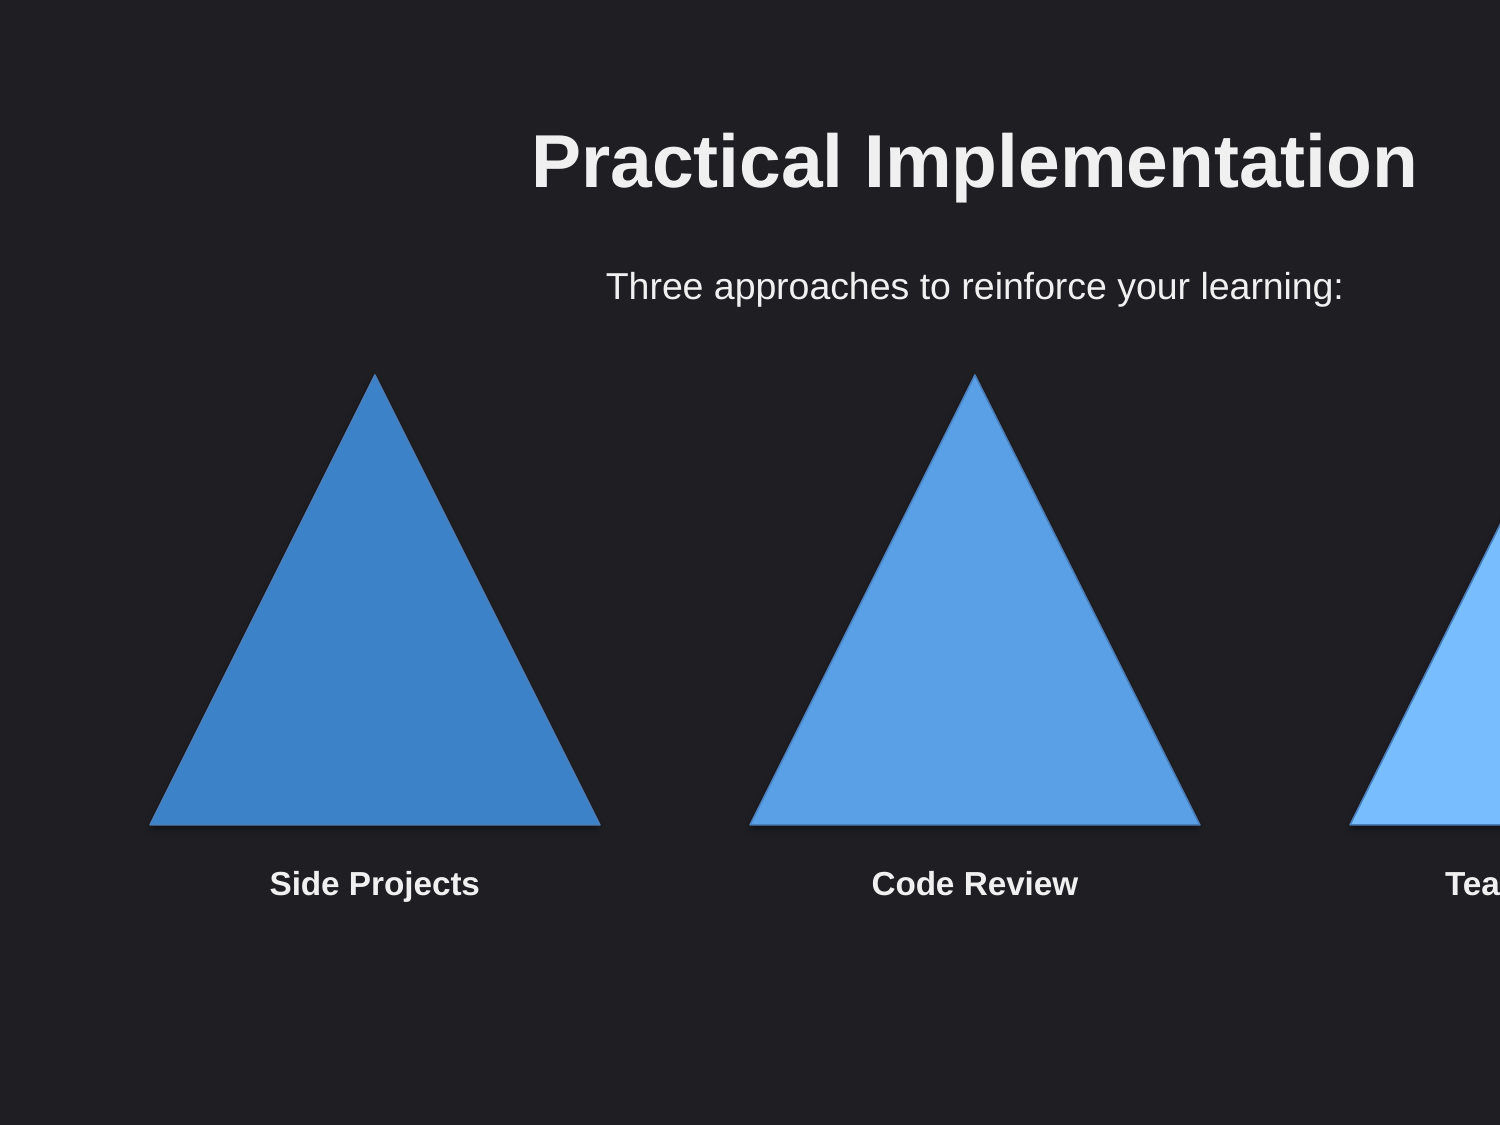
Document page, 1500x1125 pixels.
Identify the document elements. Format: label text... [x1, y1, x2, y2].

text_box Code Review [856, 854, 1094, 910]
text_box Side Projects [254, 854, 496, 910]
text_box Teaching Others [1430, 854, 1500, 910]
text_box [1349, 523, 1500, 826]
text_box [149, 374, 601, 826]
text_box Practical Implementation [516, 104, 1434, 210]
text_box [749, 374, 1201, 826]
text_box Three approaches to reinforce your learning: [590, 254, 1359, 315]
